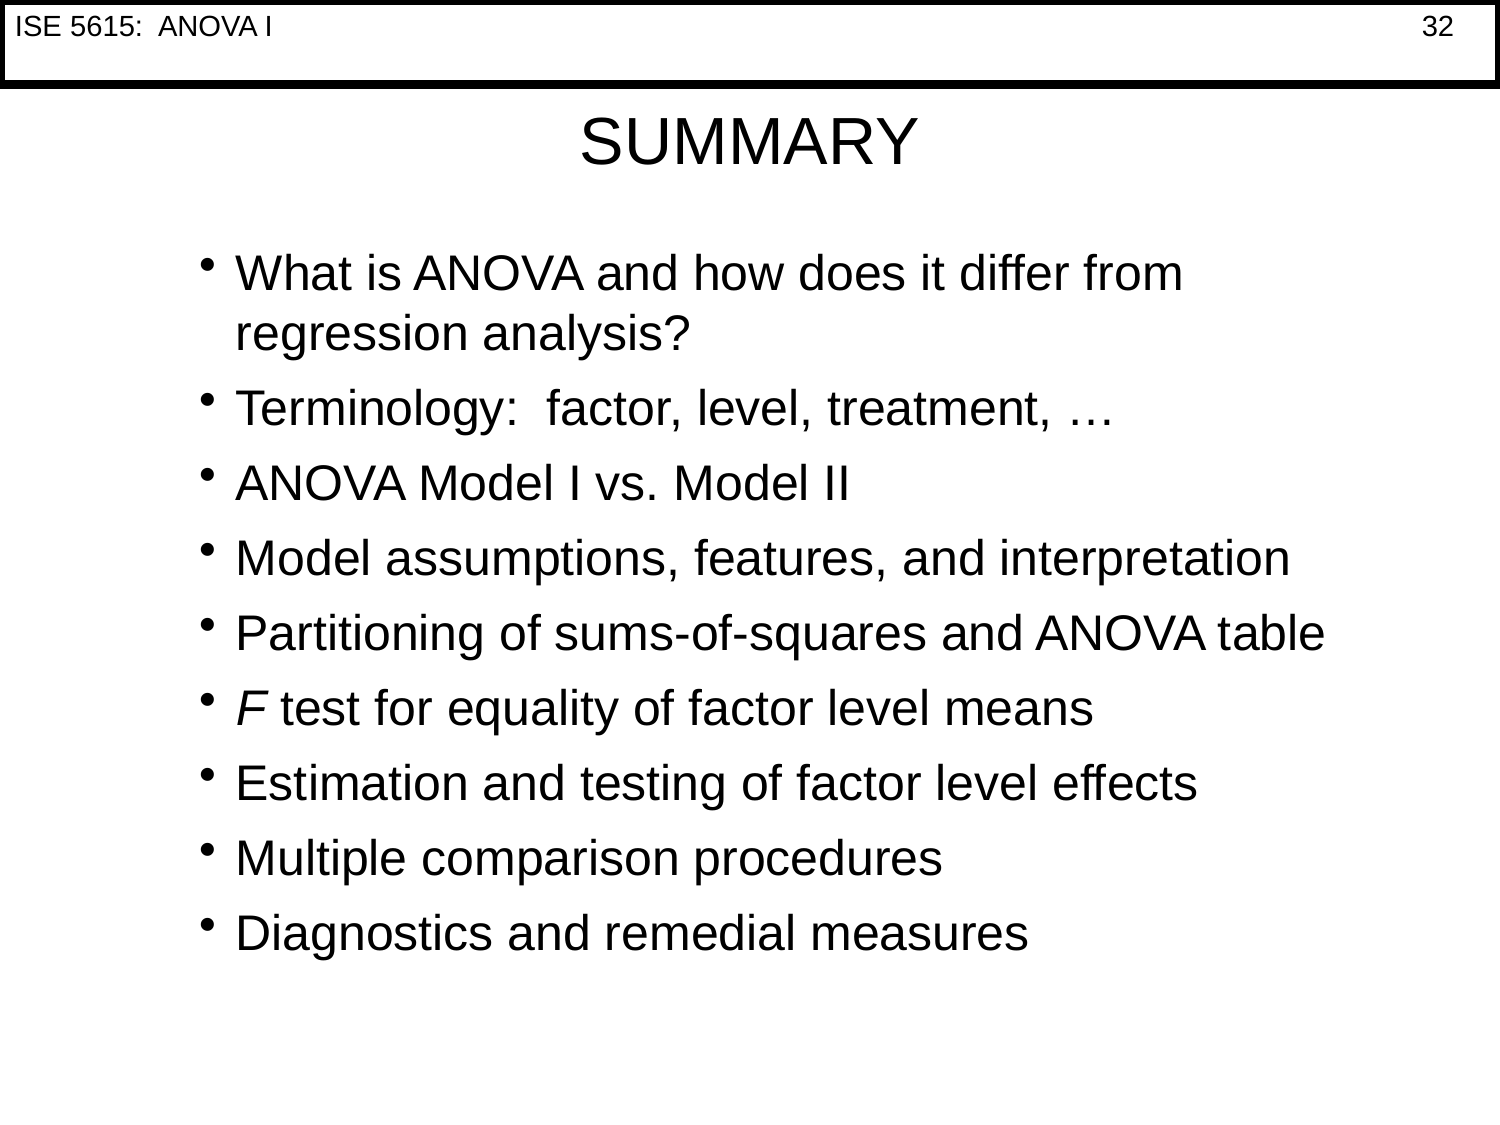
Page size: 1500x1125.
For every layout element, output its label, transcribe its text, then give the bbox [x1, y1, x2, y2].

title SUMMARY [0, 74, 1500, 201]
list What is ANOVA and how does it differ from regression analysis? Terminology: factor, level, treatment, … ANOVA Model I vs. Model II Model assumptions, features, and interpretation Partitioning of sums-of-squares and ANOVA table F test for equality of factor level means Estimation and testing of factor level effects Multiple comparison procedures Diagnostics and remedial measures [183, 232, 1421, 1007]
